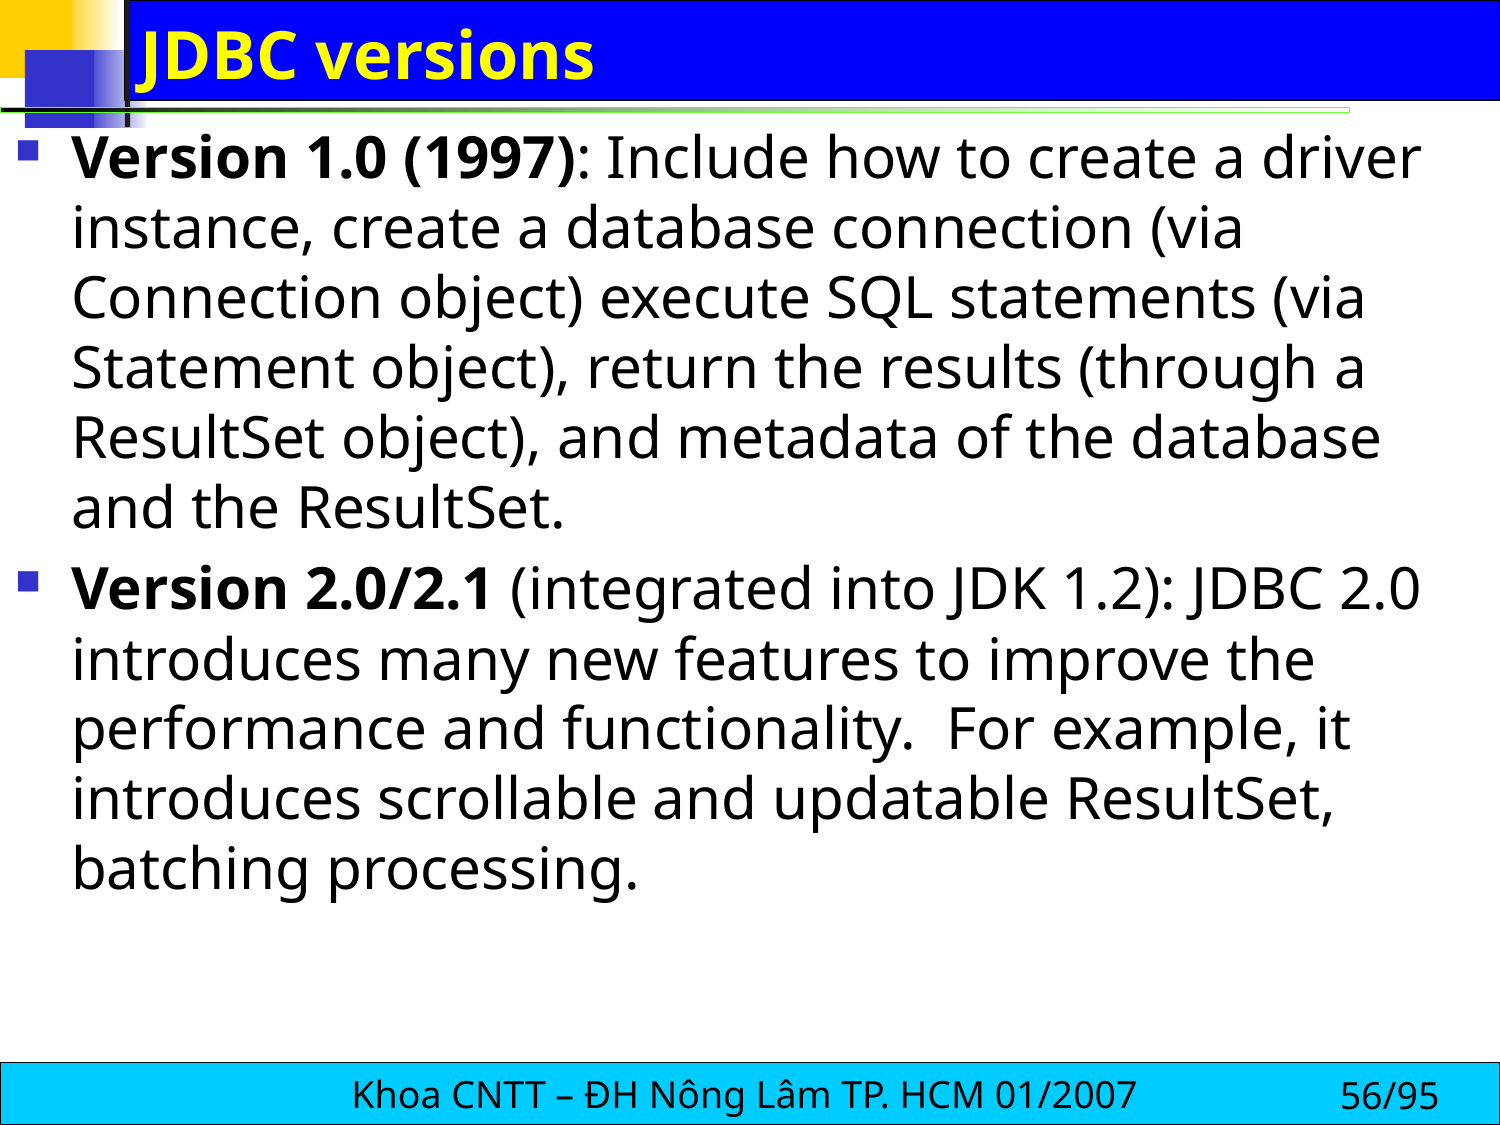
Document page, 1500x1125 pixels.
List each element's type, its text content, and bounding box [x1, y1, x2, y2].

list Version 1.0 (1997): Include how to create a driver instance, create a database connection (via Connection object) execute SQL statements (via Statement object), return the results (through a ResultSet object), and metadata of the database and the ResultSet. Version 2.0/2.1 (integrated into JDK 1.2): JDBC 2.0 introduces many new features to improve the performance and functionality. For example, it introduces scrollable and updatable ResultSet, batching processing. [0, 112, 1500, 1050]
title JDBC versions [124, 12, 1467, 101]
